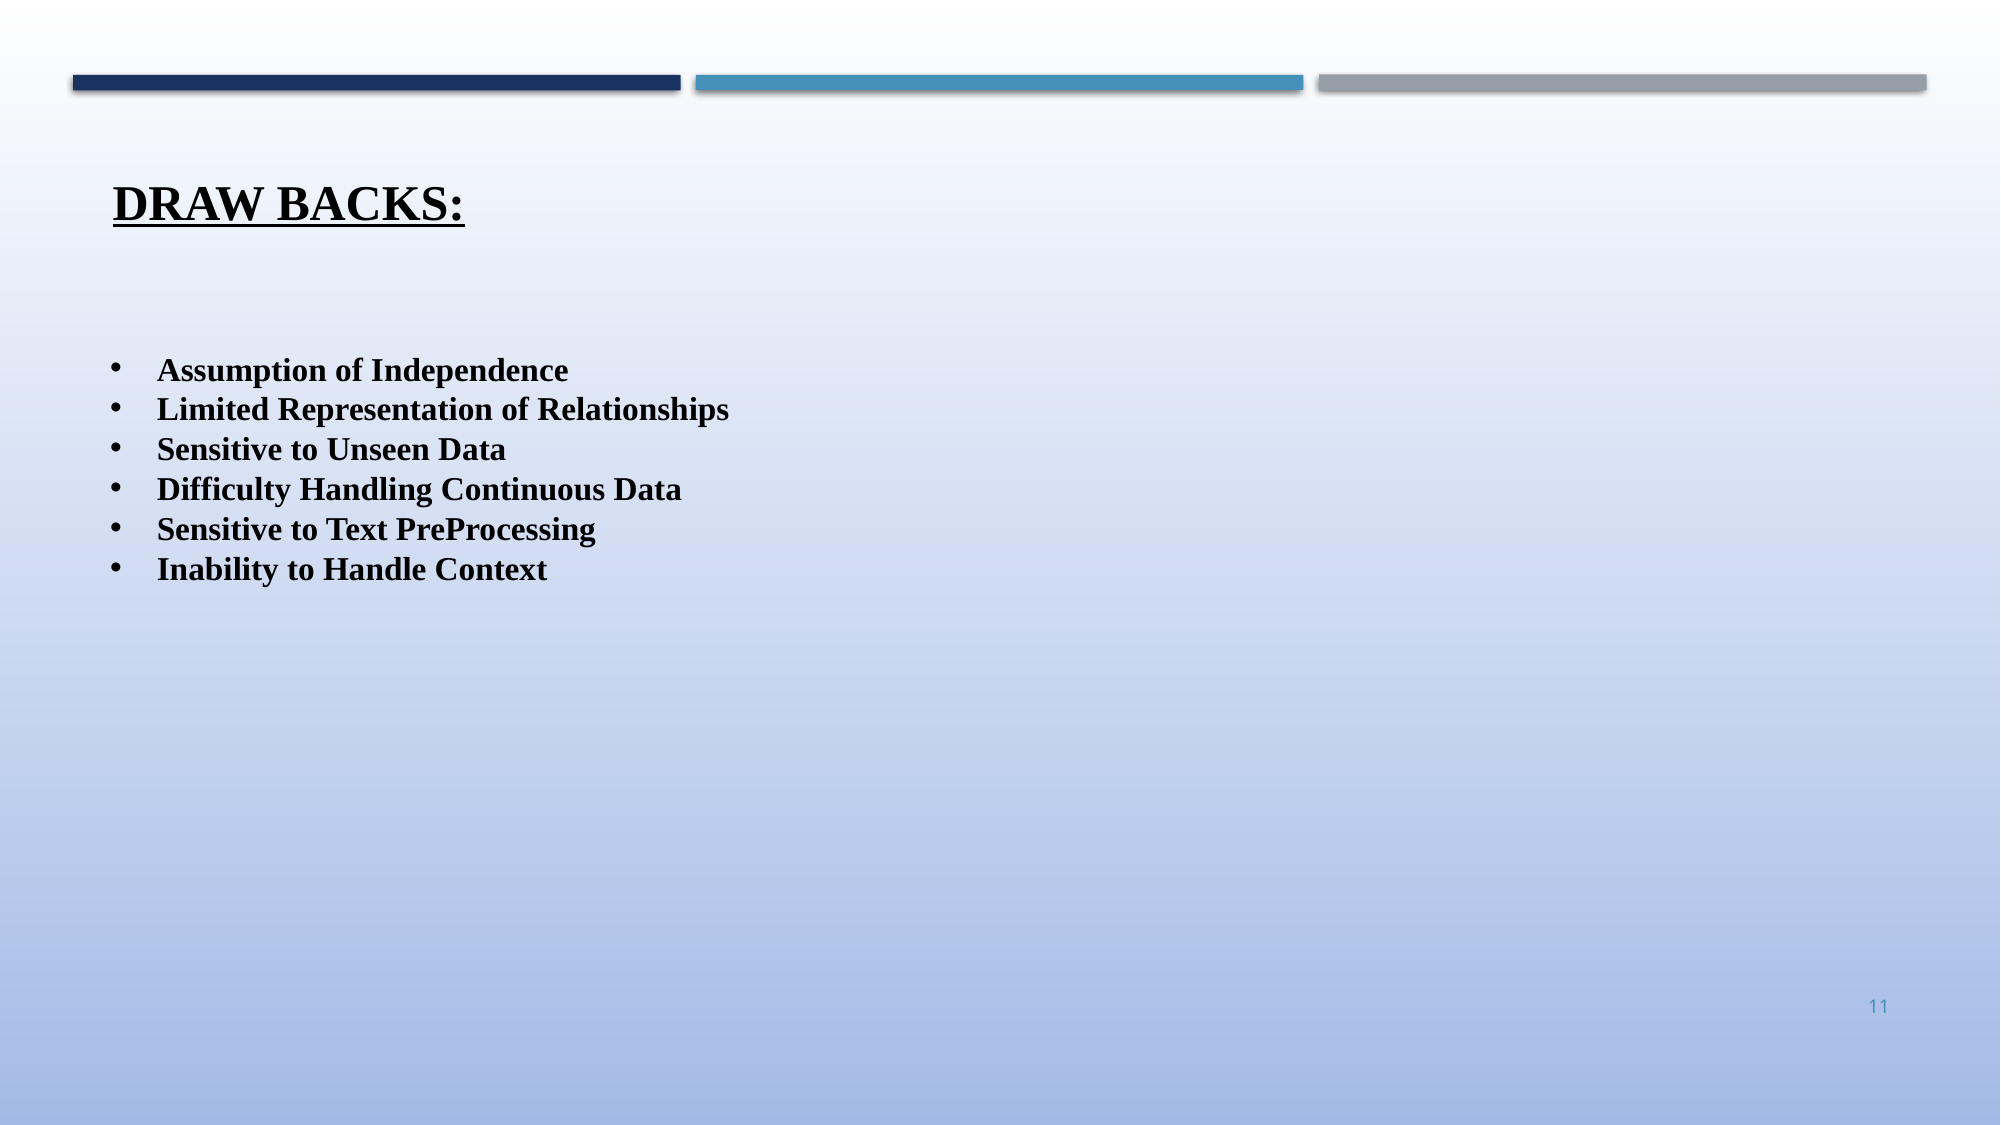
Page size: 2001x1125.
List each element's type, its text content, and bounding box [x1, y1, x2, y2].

text_box DRAW BACKS: [97, 163, 481, 239]
slide_number 11 [1732, 977, 1905, 1037]
text_box Assumption of Independence Limited Representation of Relationships Sensitive to Unseen Data Difficulty Handling Continuous Data Sensitive to Text PreProcessing Inability to Handle Context [95, 295, 1933, 595]
